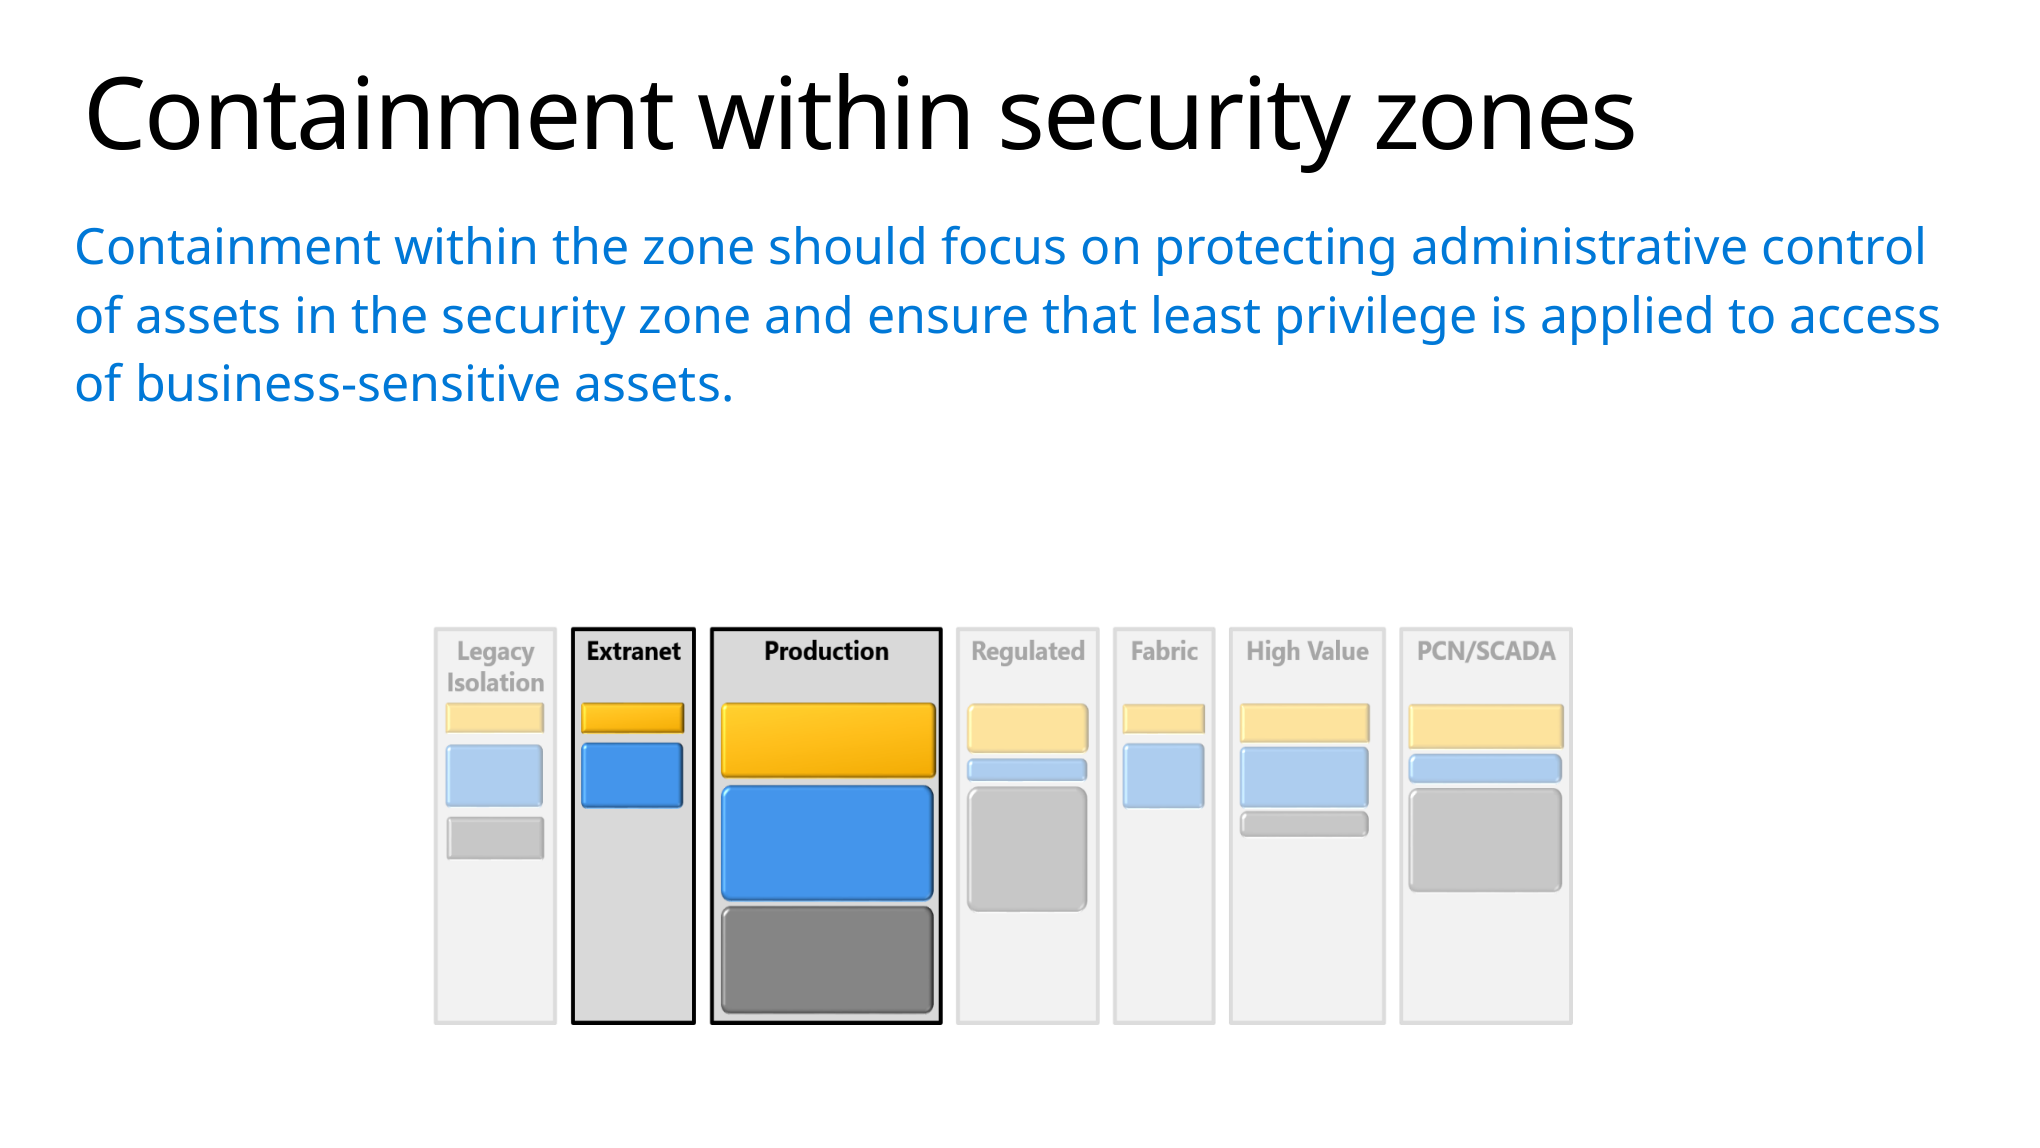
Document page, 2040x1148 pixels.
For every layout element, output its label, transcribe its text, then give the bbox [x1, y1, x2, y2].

title Containment within security zones [60, 48, 1980, 199]
text_box Containment within the zone should focus on protecting administrative control of assets in the security zone and ensure that least privilege is applied to access of business-sensitive assets. [60, 199, 1960, 449]
picture [432, 625, 1573, 1026]
